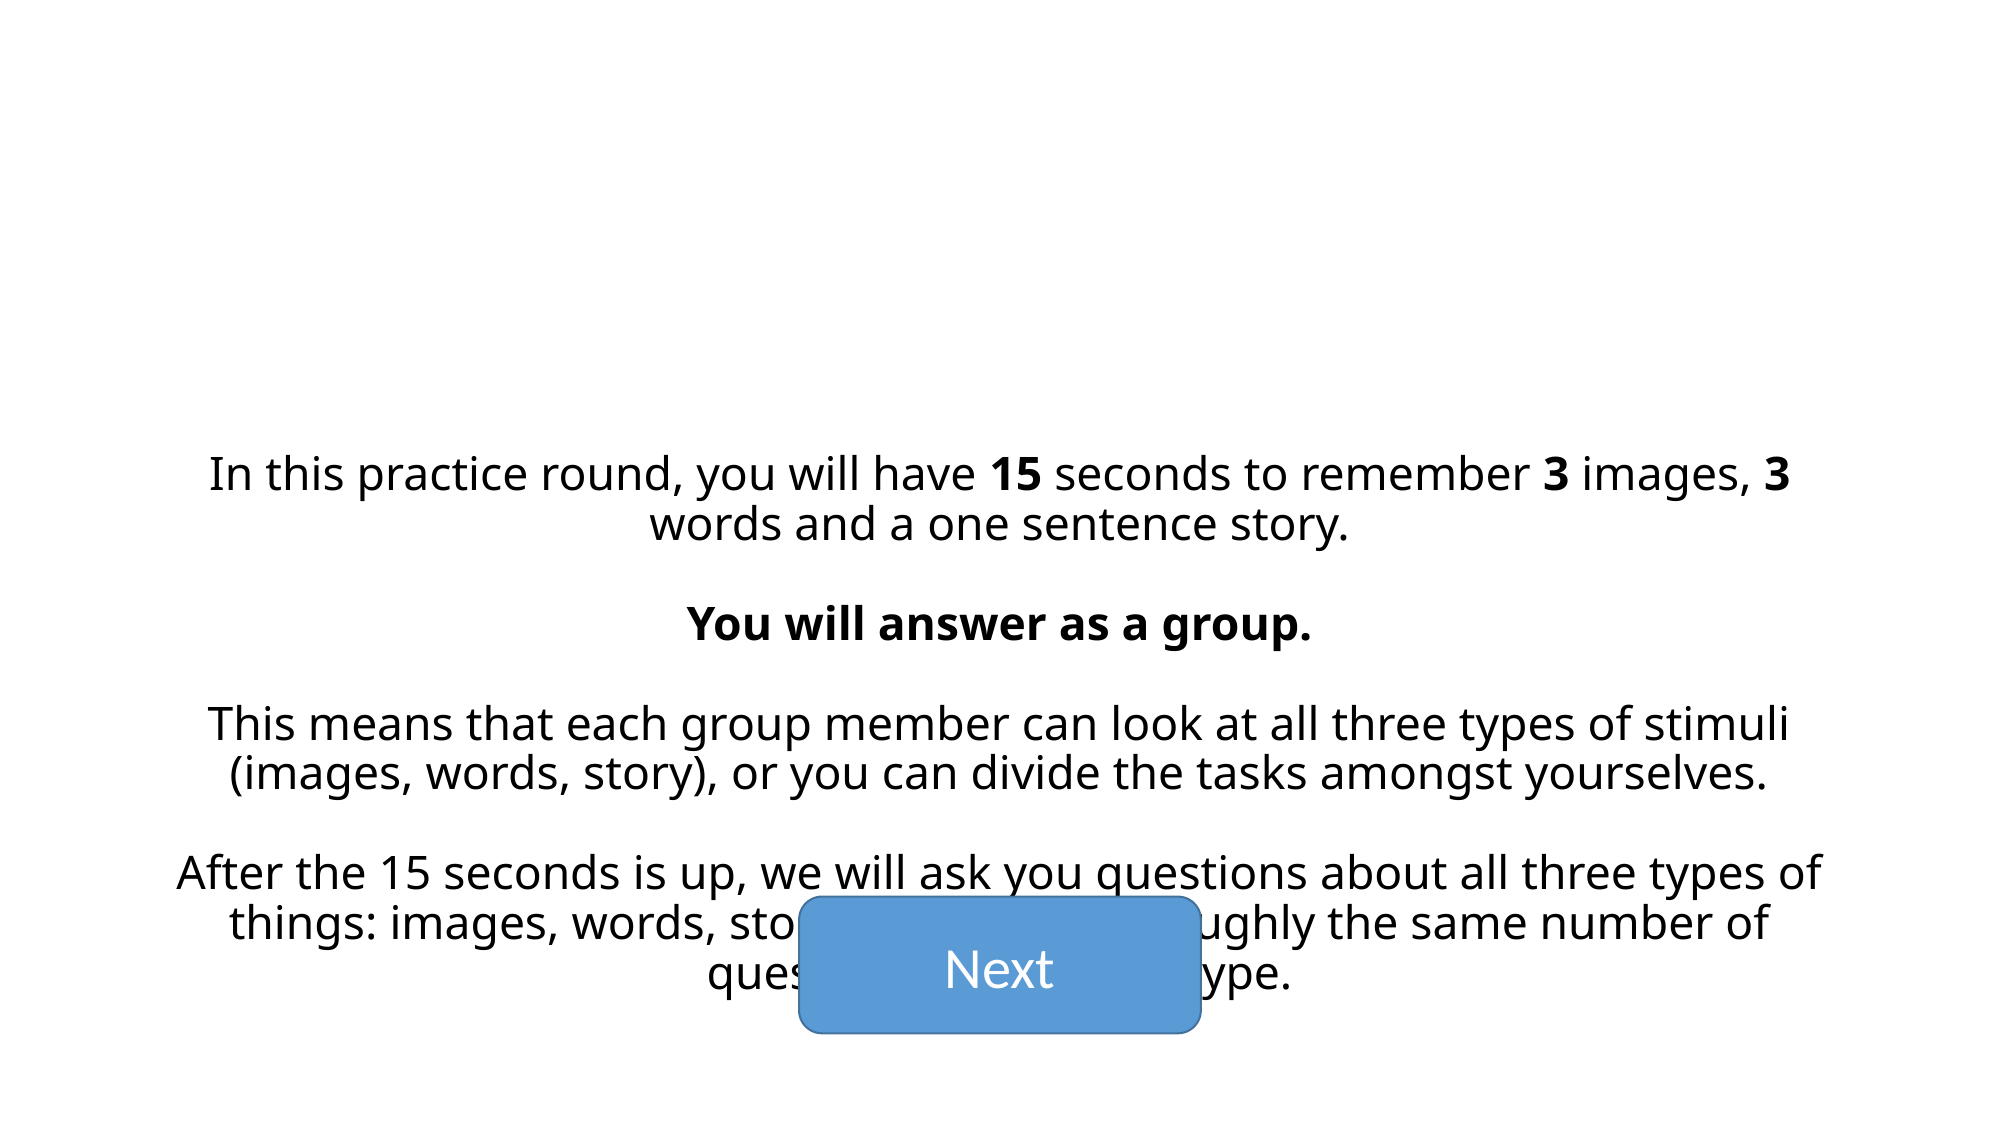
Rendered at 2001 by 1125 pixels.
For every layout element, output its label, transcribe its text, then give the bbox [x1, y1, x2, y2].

text_box In this practice round, you will have 15 seconds to remember 3 images, 3 words and a one sentence story. You will answer as a group. This means that each group member can look at all three types of stimuli (images, words, story), or you can divide the tasks amongst yourselves. After the 15 seconds is up, we will ask you questions about all three types of things: images, words, story. There will be roughly the same number of questions about each type. [137, 443, 1863, 1020]
text_box Next [798, 895, 1202, 1035]
